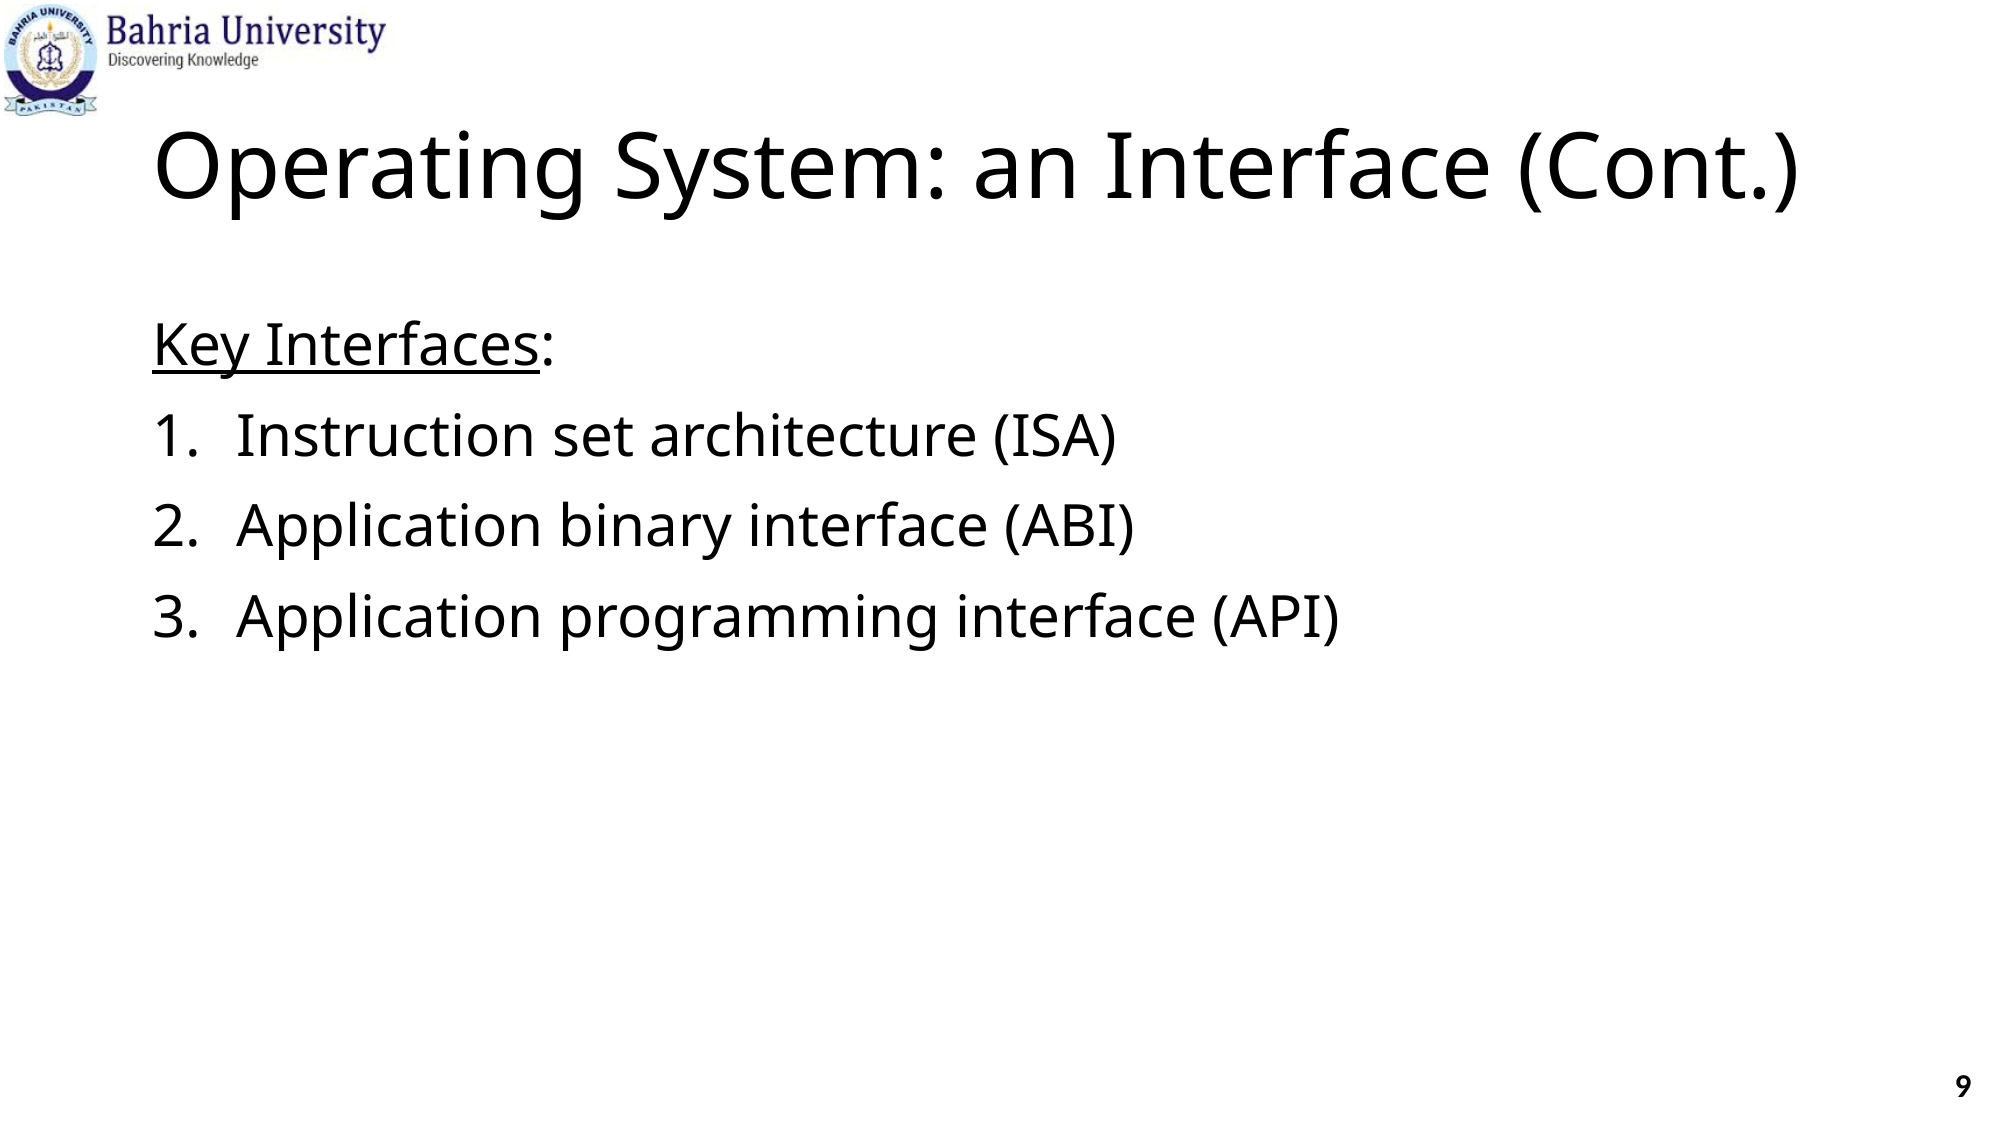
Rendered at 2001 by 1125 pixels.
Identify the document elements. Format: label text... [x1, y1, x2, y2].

list Key Interfaces: Instruction set architecture (ISA) Application binary interface (ABI) Application programming interface (API) [137, 299, 1863, 1014]
title Operating System: an Interface (Cont.) [137, 59, 1863, 278]
picture [4, 4, 400, 116]
slide_number 9 [1536, 1054, 1987, 1115]
